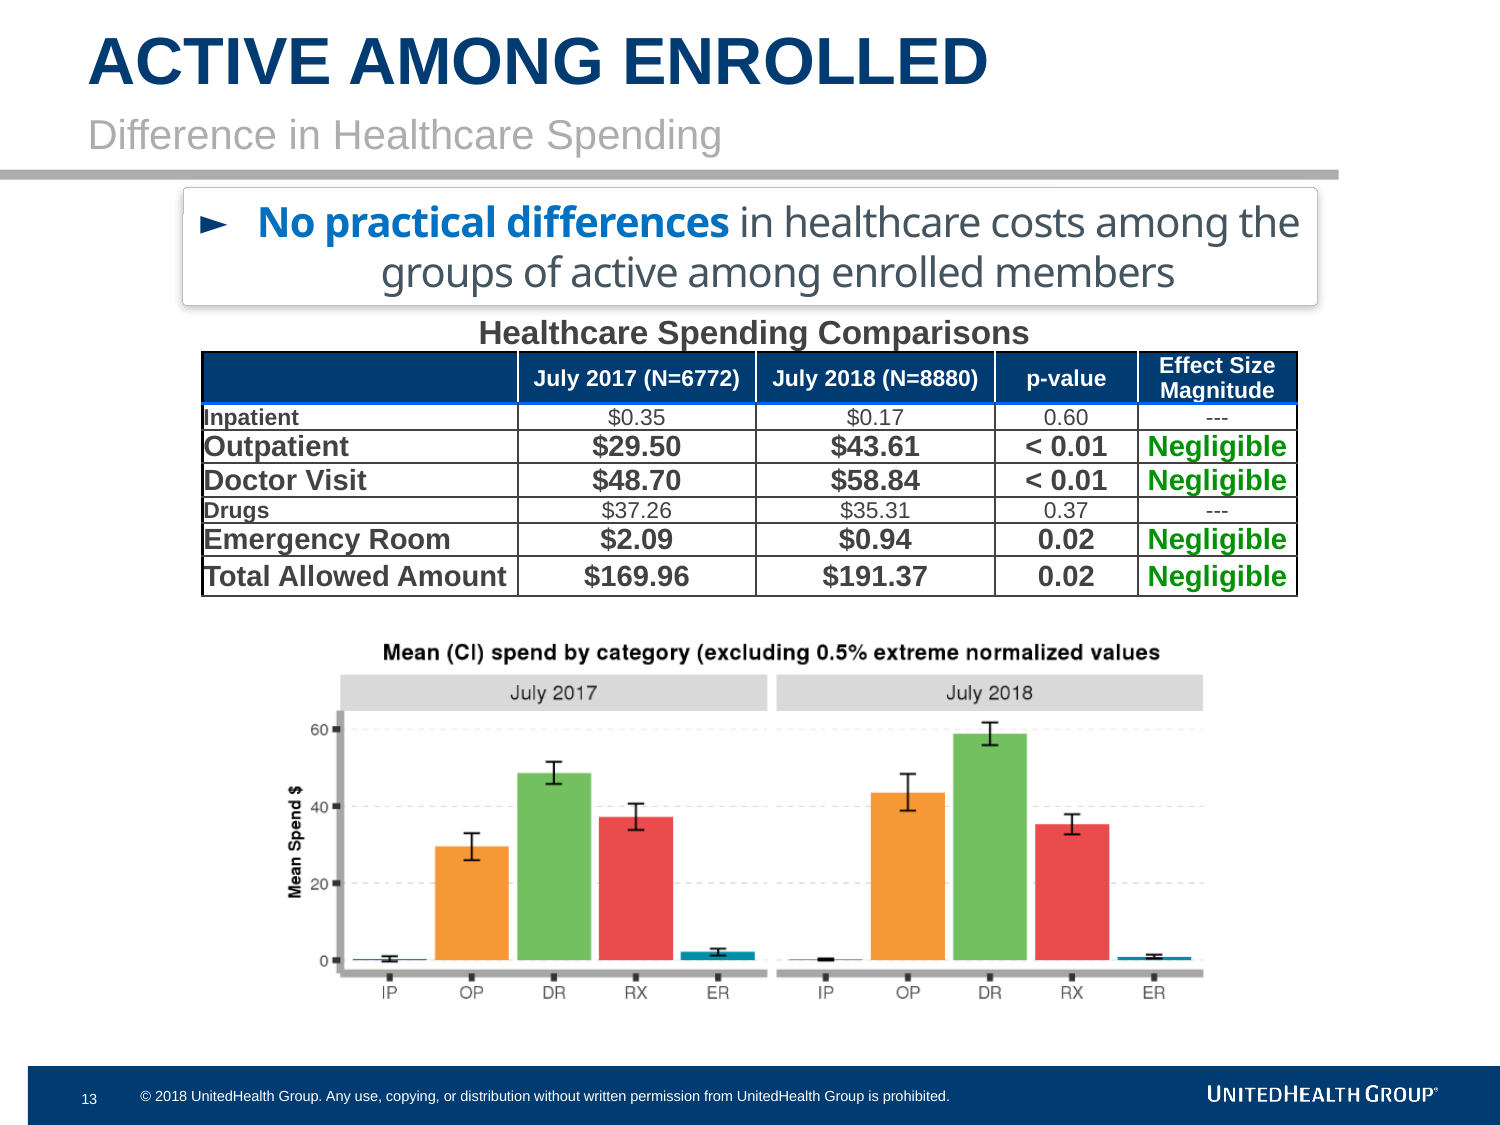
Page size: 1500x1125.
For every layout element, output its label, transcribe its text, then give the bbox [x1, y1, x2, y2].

text_box Healthcare Spending Comparisons [255, 314, 1245, 359]
picture [266, 629, 1234, 1013]
slide_number 13 [55, 1084, 98, 1108]
picture [1208, 1085, 1438, 1102]
title ACTIVE AMONG ENROLLED [87, 18, 1399, 82]
text_box No practical differences in healthcare costs among the groups of active among enrolled members [182, 187, 1318, 306]
list Difference in Healthcare Spending [87, 82, 1399, 721]
